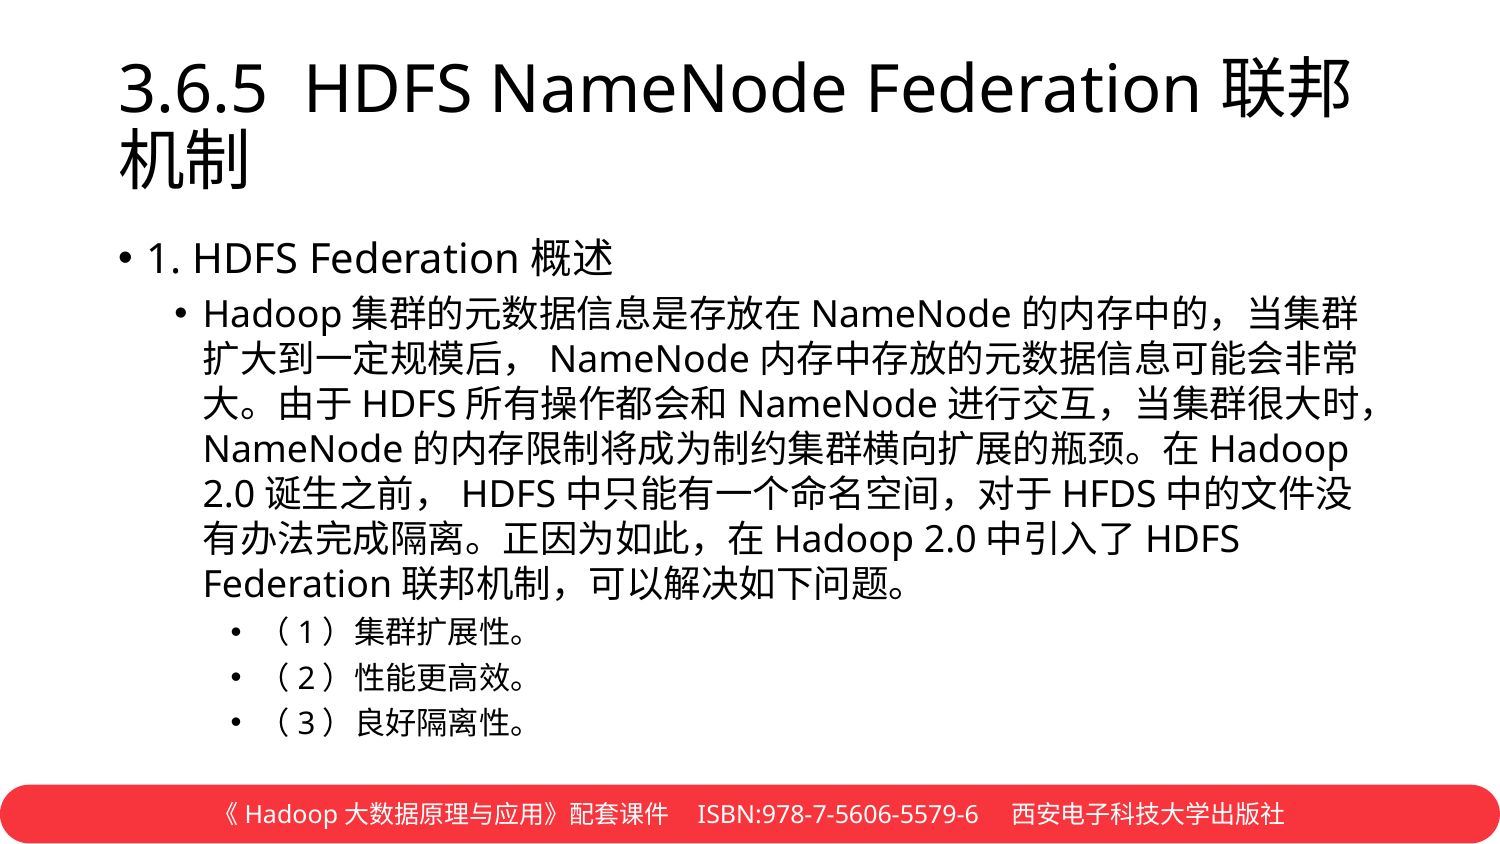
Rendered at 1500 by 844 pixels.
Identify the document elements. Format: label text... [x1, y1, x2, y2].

title 3.6.5 HDFS NameNode Federation联邦机制 [103, 44, 1397, 208]
list 1. HDFS Federation概述 Hadoop集群的元数据信息是存放在NameNode的内存中的，当集群扩大到一定规模后，NameNode内存中存放的元数据信息可能会非常大。由于HDFS所有操作都会和NameNode进行交互，当集群很大时，NameNode的内存限制将成为制约集群横向扩展的瓶颈。在Hadoop 2.0诞生之前，HDFS中只能有一个命名空间，对于HFDS中的文件没有办法完成隔离。正因为如此，在Hadoop 2.0中引入了HDFS Federation联邦机制，可以解决如下问题。 （1）集群扩展性。 （2）性能更高效。 （3）良好隔离性。 [103, 224, 1397, 760]
